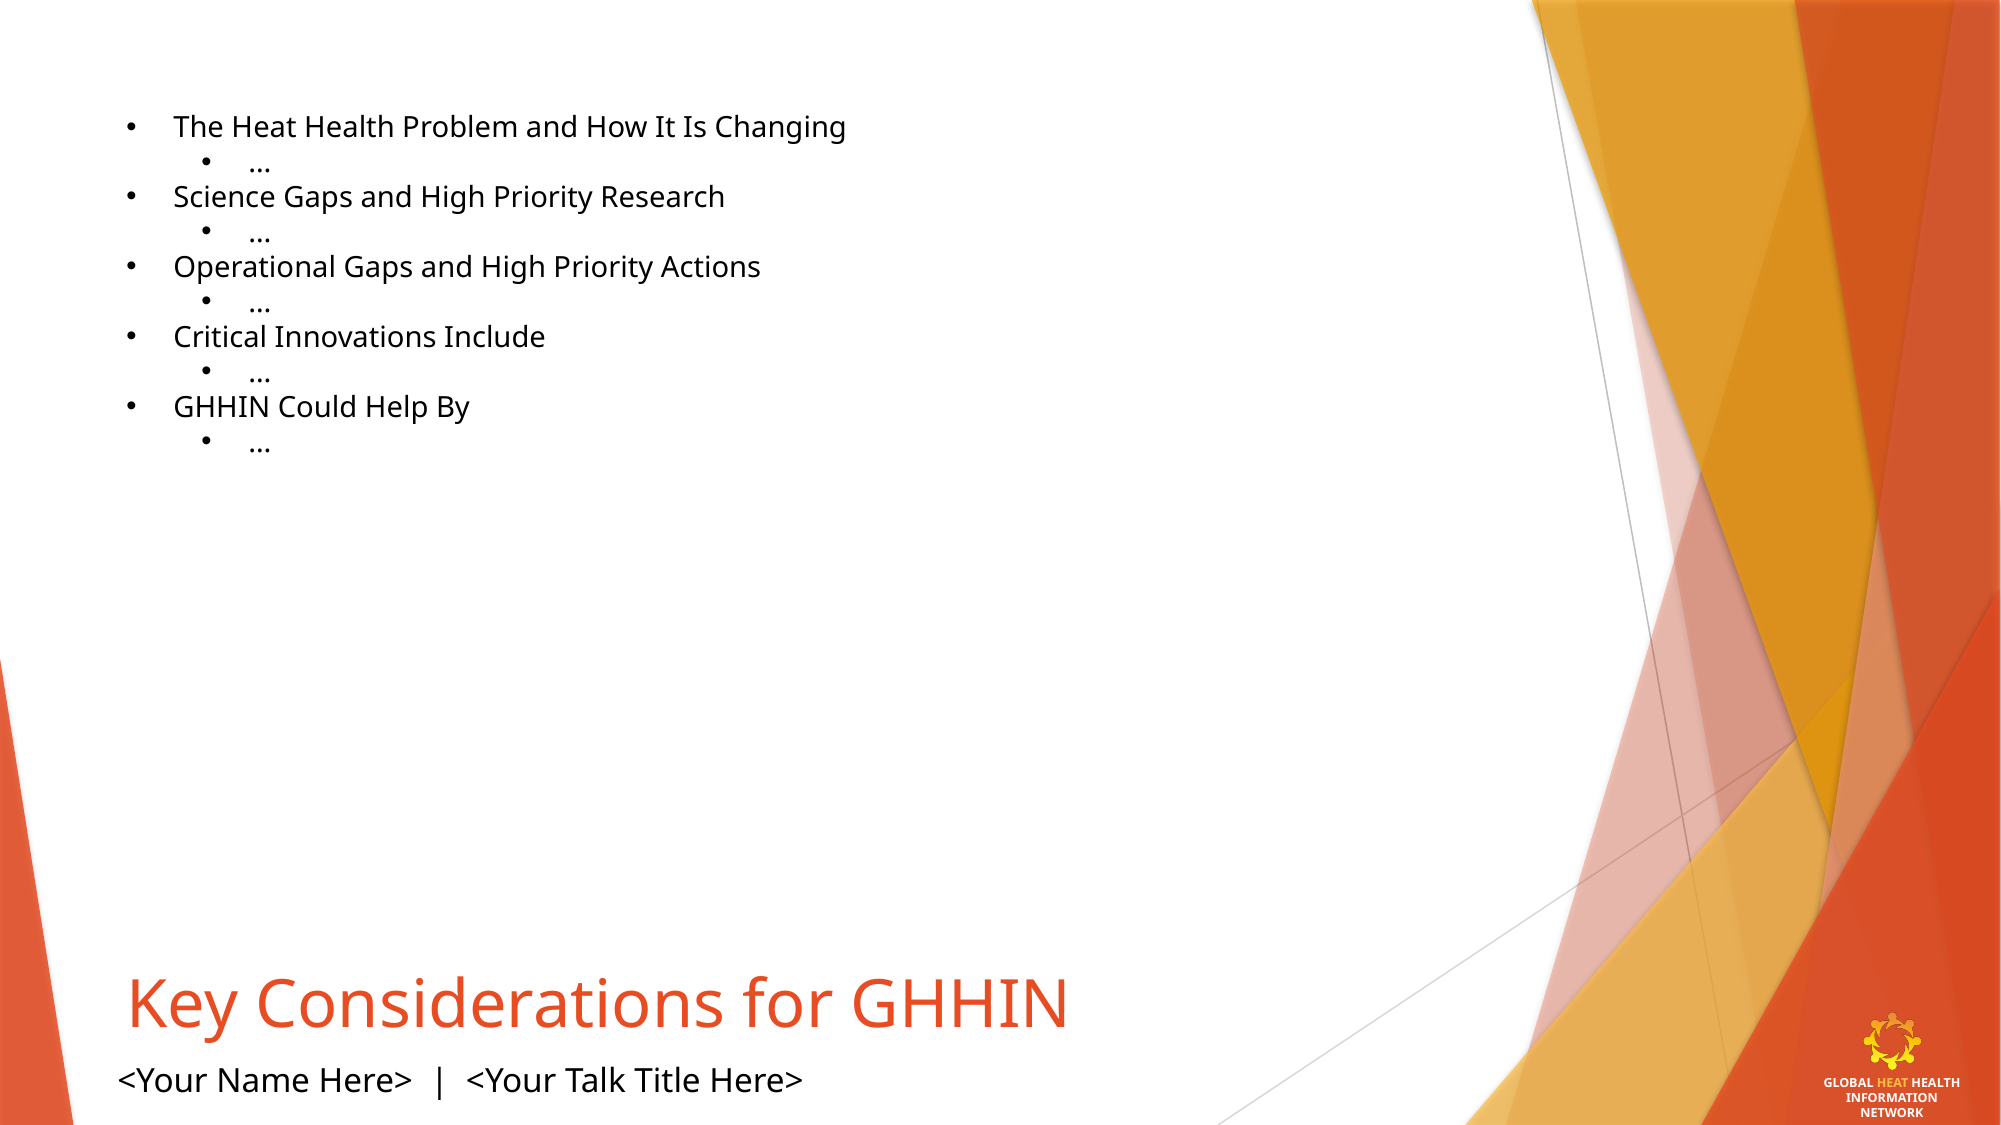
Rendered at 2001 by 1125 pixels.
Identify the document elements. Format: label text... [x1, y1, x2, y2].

list Key Considerations for GHHIN [111, 911, 1689, 1091]
text_box The Heat Health Problem and How It Is Changing … Science Gaps and High Priority Research … Operational Gaps and High Priority Actions … Critical Innovations Include … GHHIN Could Help By … [111, 100, 1552, 466]
text_box <Your Name Here> | <Your Talk Title Here> [102, 1051, 820, 1107]
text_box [1798, 1008, 1986, 1114]
